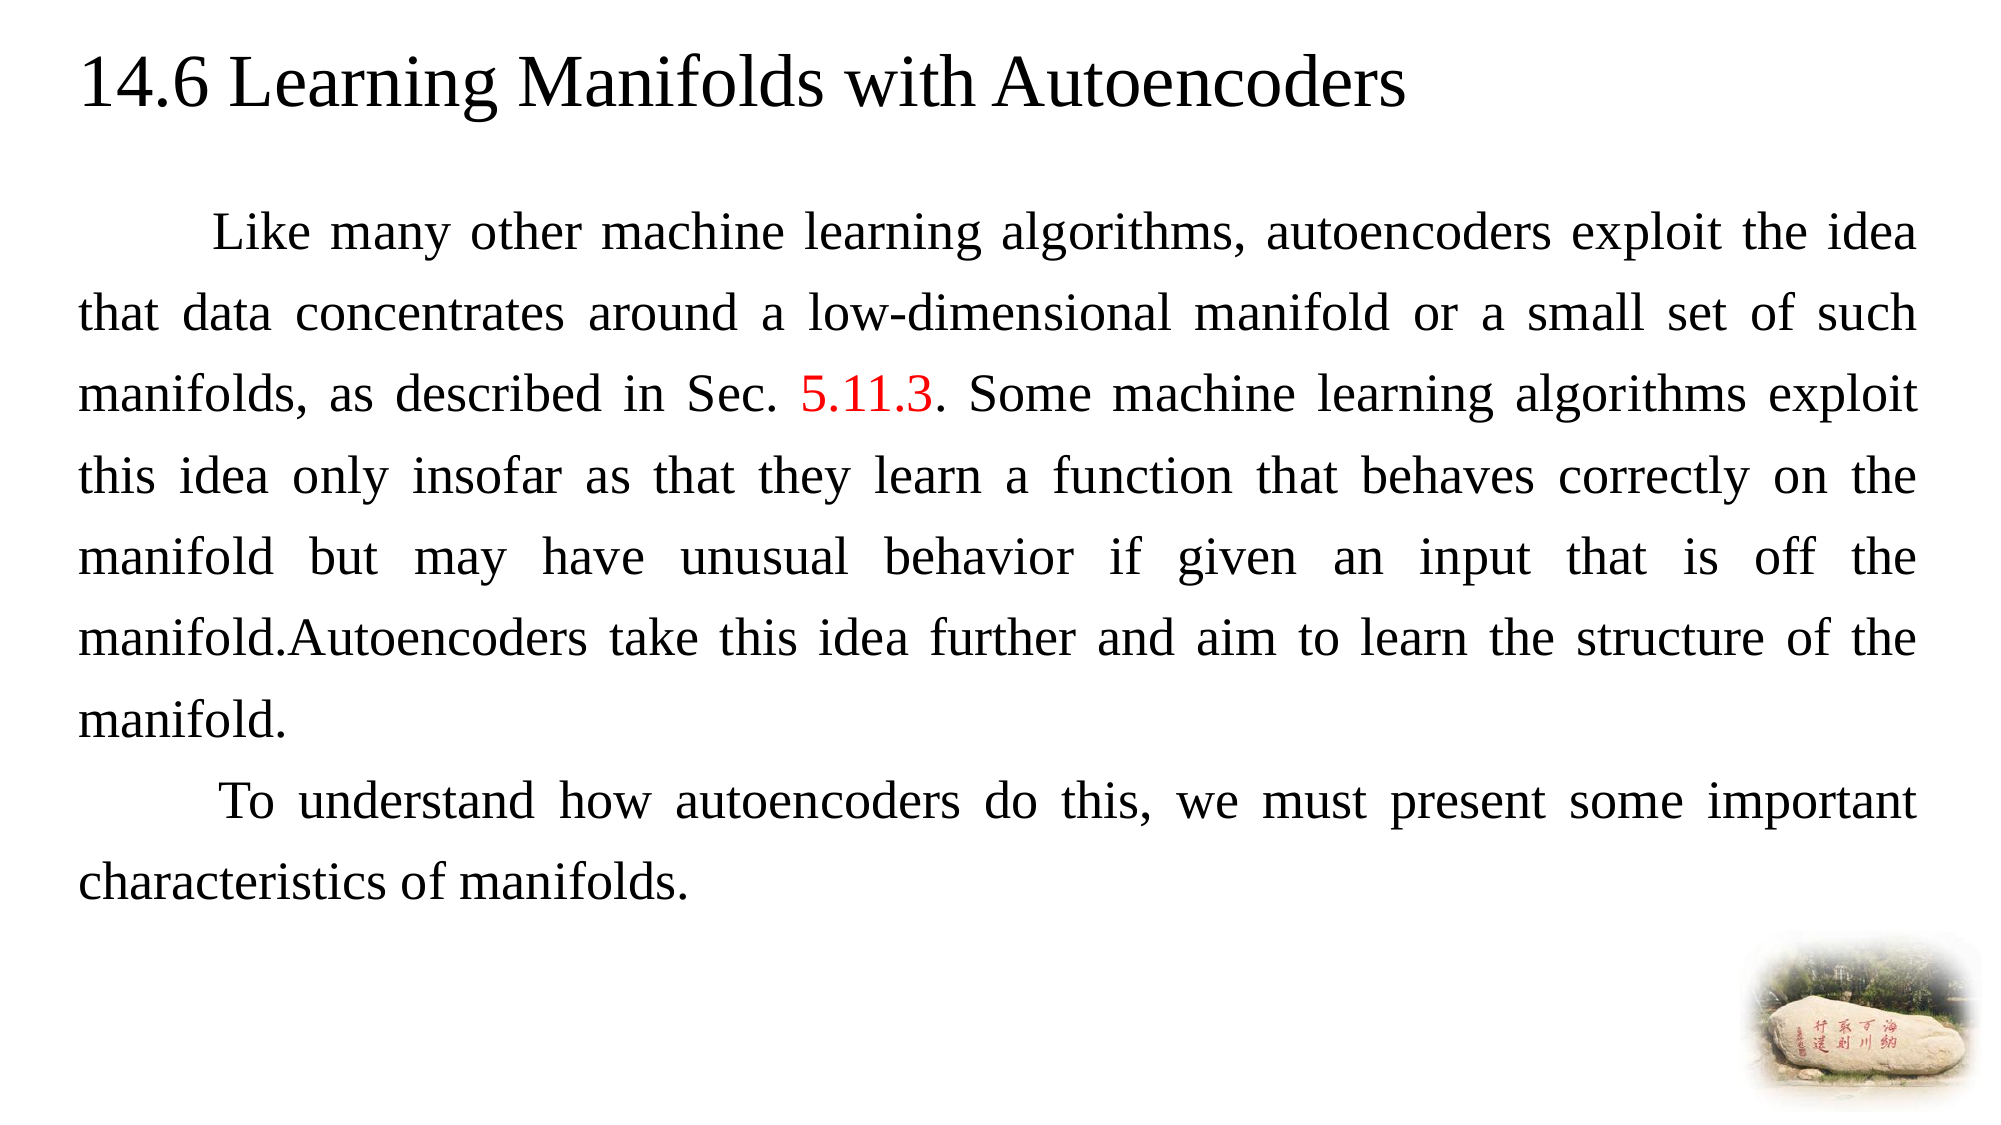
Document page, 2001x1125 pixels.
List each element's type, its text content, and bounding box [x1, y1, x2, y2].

list Like many other machine learning algorithms, autoencoders exploit the idea that data concentrates around a low-dimensional manifold or a small set of such manifolds, as described in Sec. 5.11.3. Some machine learning algorithms exploit this idea only insofar as that they learn a function that behaves correctly on the manifold but may have unusual behavior if given an input that is off the manifold.Autoencoders take this idea further and aim to learn the structure of the manifold. To understand how autoencoders do this, we must present some important characteristics of manifolds. [63, 171, 1936, 1014]
picture [1740, 927, 1985, 1112]
title 14.6 Learning Manifolds with Autoencoders [63, 21, 1936, 142]
